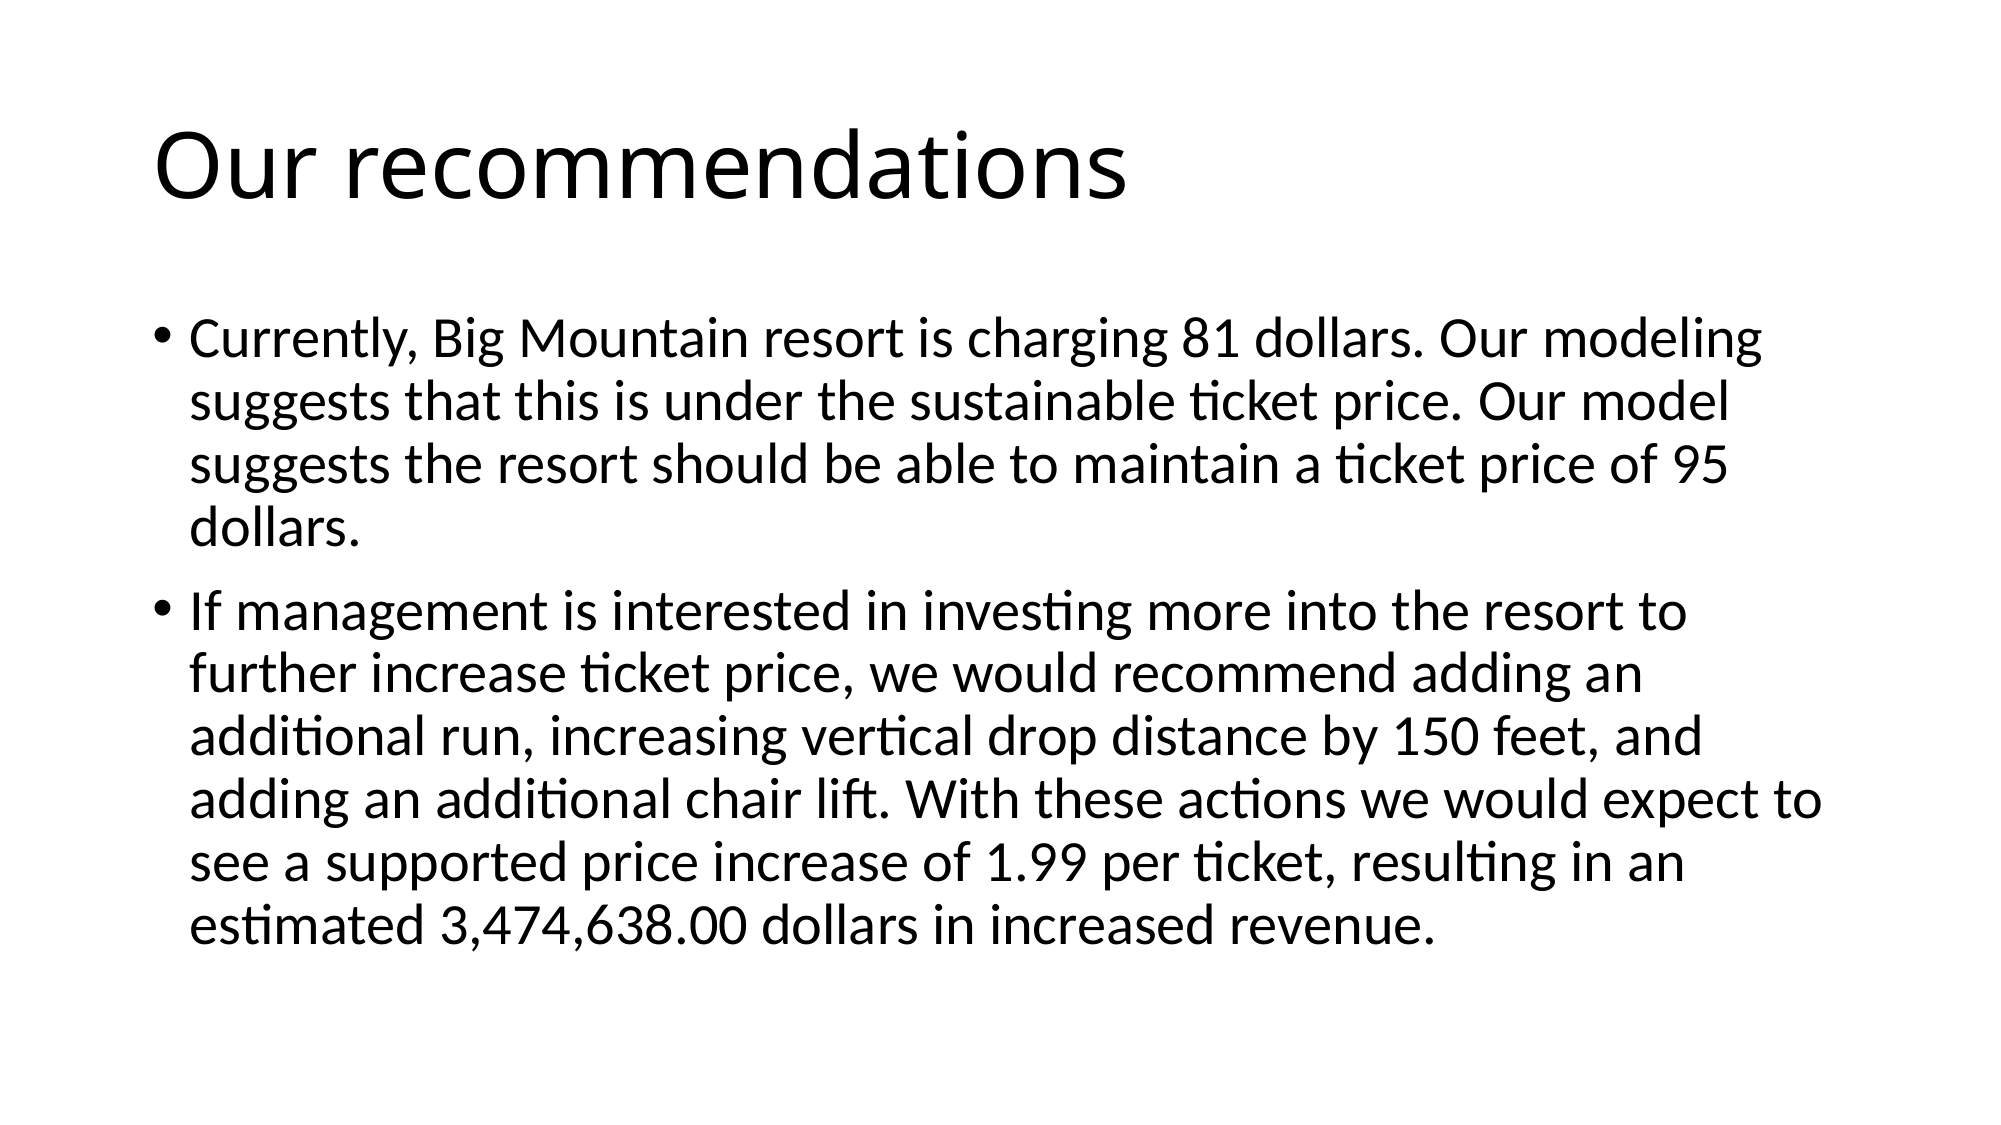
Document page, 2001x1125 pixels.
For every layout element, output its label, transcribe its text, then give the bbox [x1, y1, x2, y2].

title Our recommendations [137, 59, 1863, 278]
list Currently, Big Mountain resort is charging 81 dollars. Our modeling suggests that this is under the sustainable ticket price. Our model suggests the resort should be able to maintain a ticket price of 95 dollars. If management is interested in investing more into the resort to further increase ticket price, we would recommend adding an additional run, increasing vertical drop distance by 150 feet, and adding an additional chair lift. With these actions we would expect to see a supported price increase of 1.99 per ticket, resulting in an estimated 3,474,638.00 dollars in increased revenue. [137, 299, 1863, 1014]
